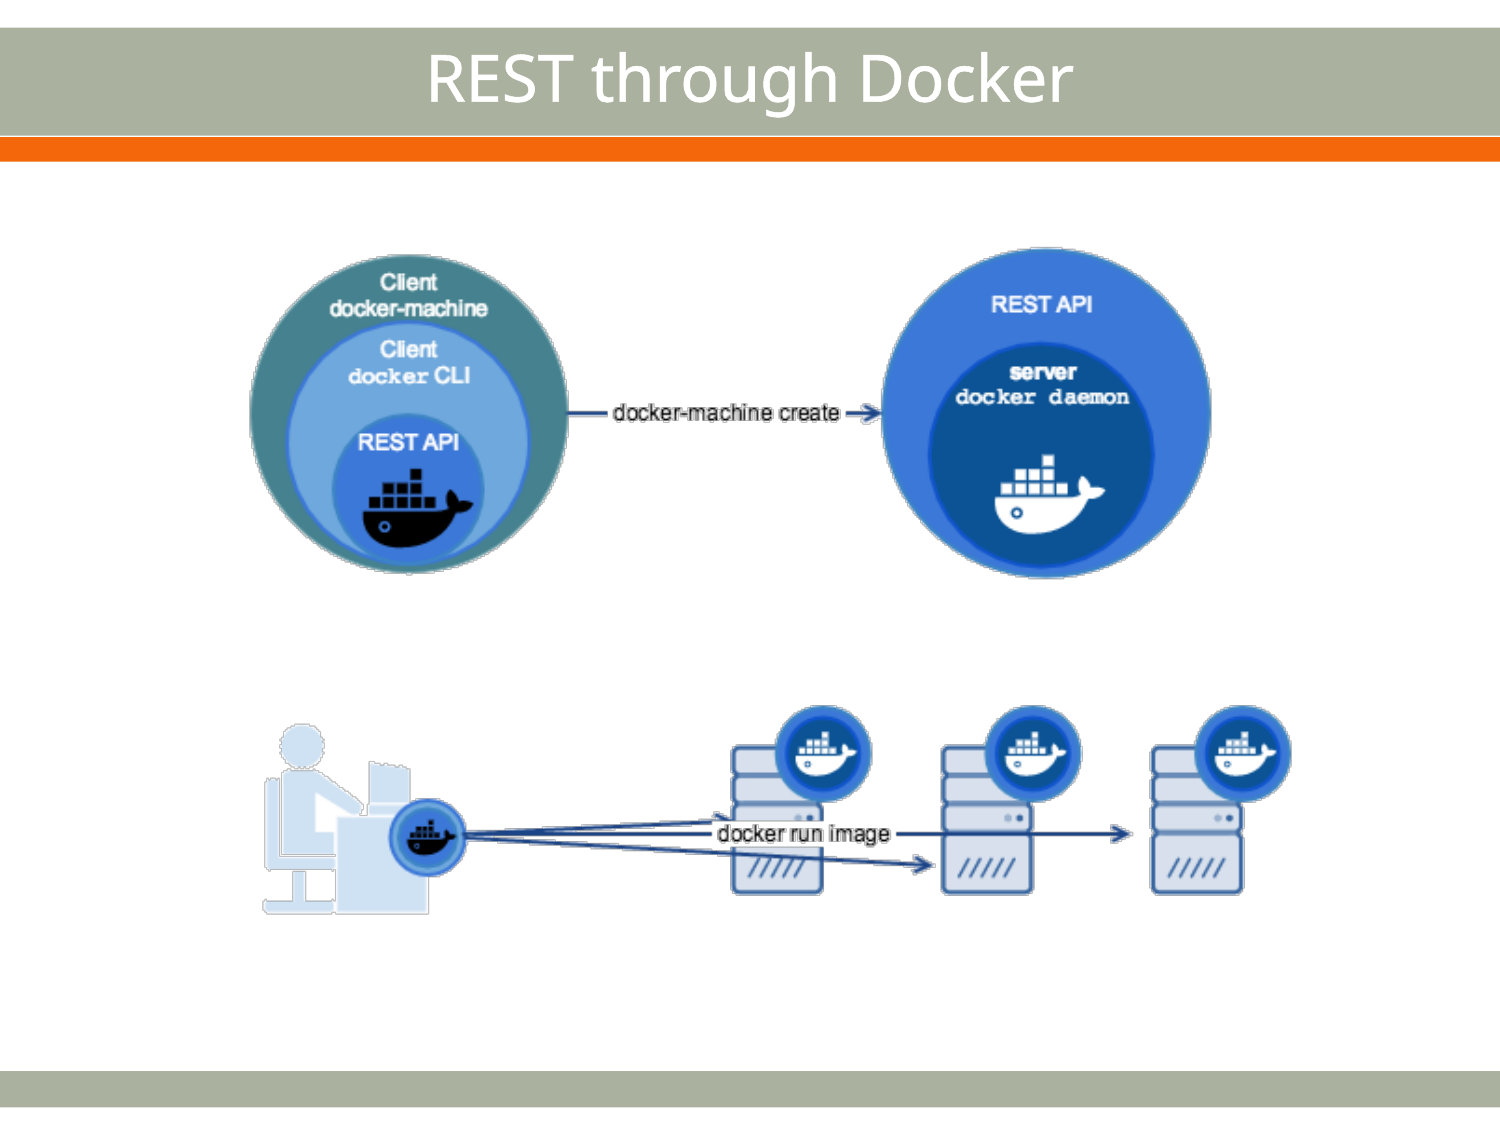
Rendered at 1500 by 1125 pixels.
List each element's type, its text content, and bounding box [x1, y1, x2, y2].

title REST through Docker [0, 29, 1500, 123]
picture [64, 231, 1327, 977]
